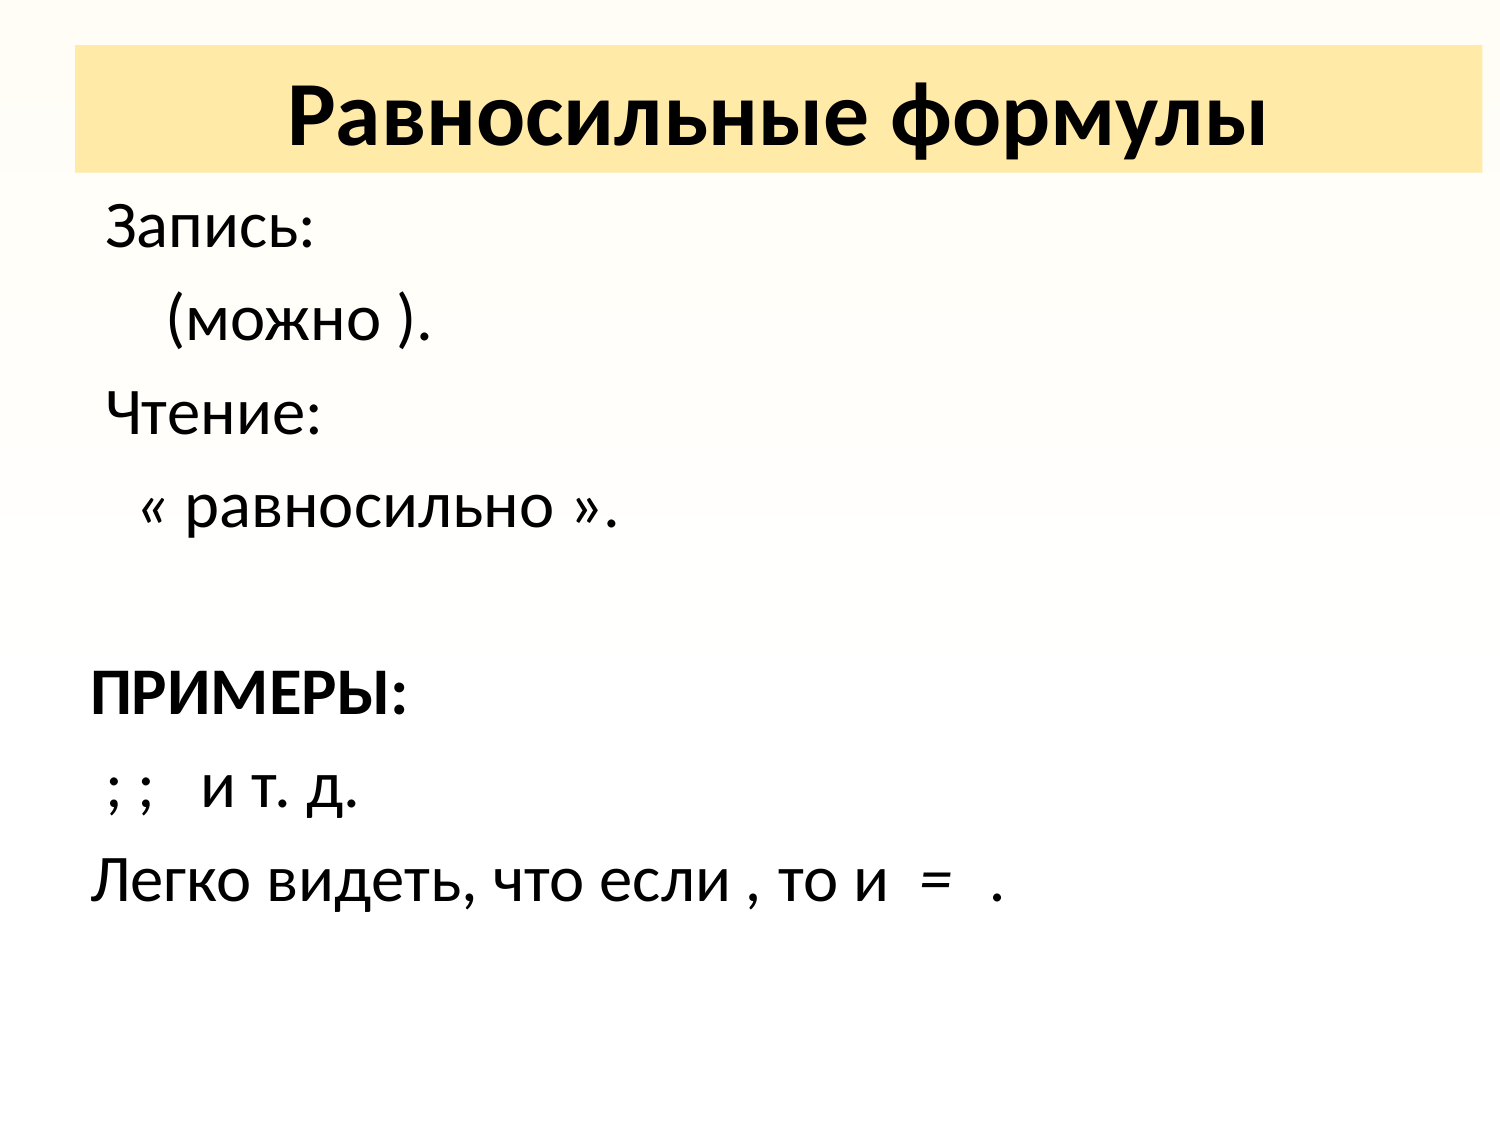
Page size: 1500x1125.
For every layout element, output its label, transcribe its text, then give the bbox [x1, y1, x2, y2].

title Равносильные формулы [75, 45, 1483, 173]
